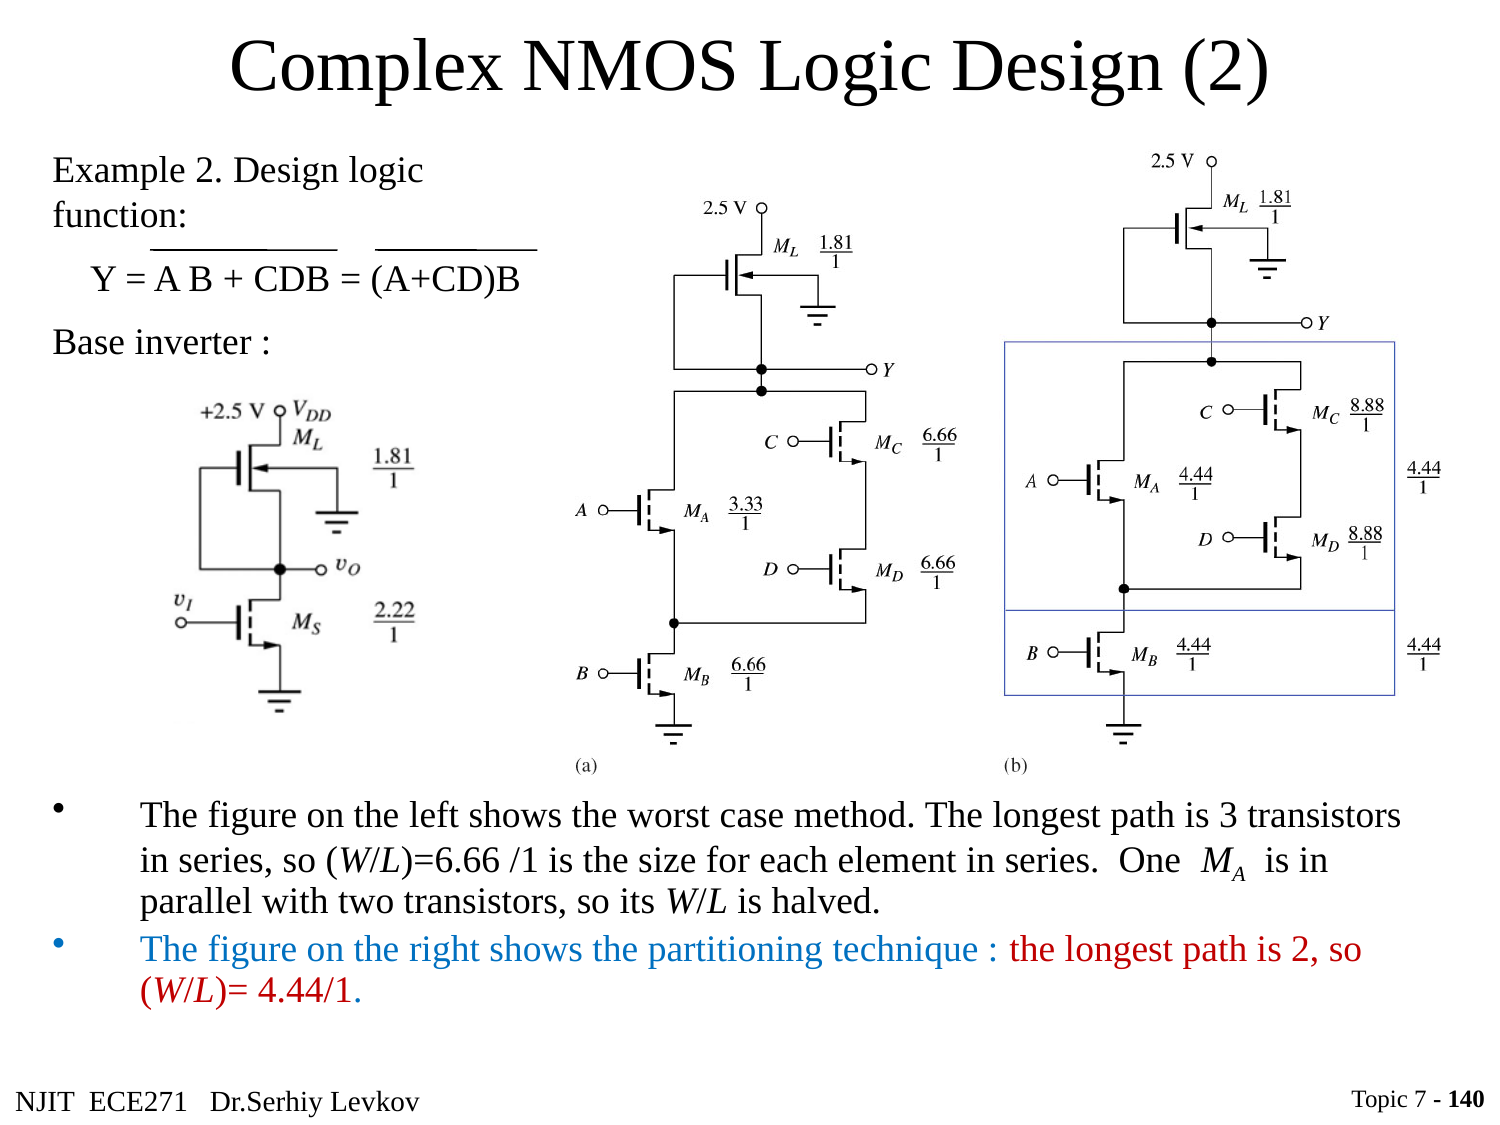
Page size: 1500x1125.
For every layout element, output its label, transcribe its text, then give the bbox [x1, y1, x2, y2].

text_box The figure on the left shows the worst case method. The longest path is 3 transistors in series, so (W/L)=6.66 /1 is the size for each element in series. One MA is in parallel with two transistors, so its W/L is halved. The figure on the right shows the partitioning technique : the longest path is 2, so (W/L)= 4.44/1. [37, 787, 1438, 1063]
picture [149, 374, 438, 742]
title Complex NMOS Logic Design (2) [112, 0, 1388, 149]
footer NJIT ECE271 Dr.Serhiy Levkov [0, 1074, 476, 1114]
slide_number Topic 7 - 140 [1187, 1074, 1500, 1116]
picture [574, 149, 1441, 776]
text_box Example 2. Design logic function: Y = A B + CDB = (A+CD)B Base inverter : [37, 137, 575, 370]
